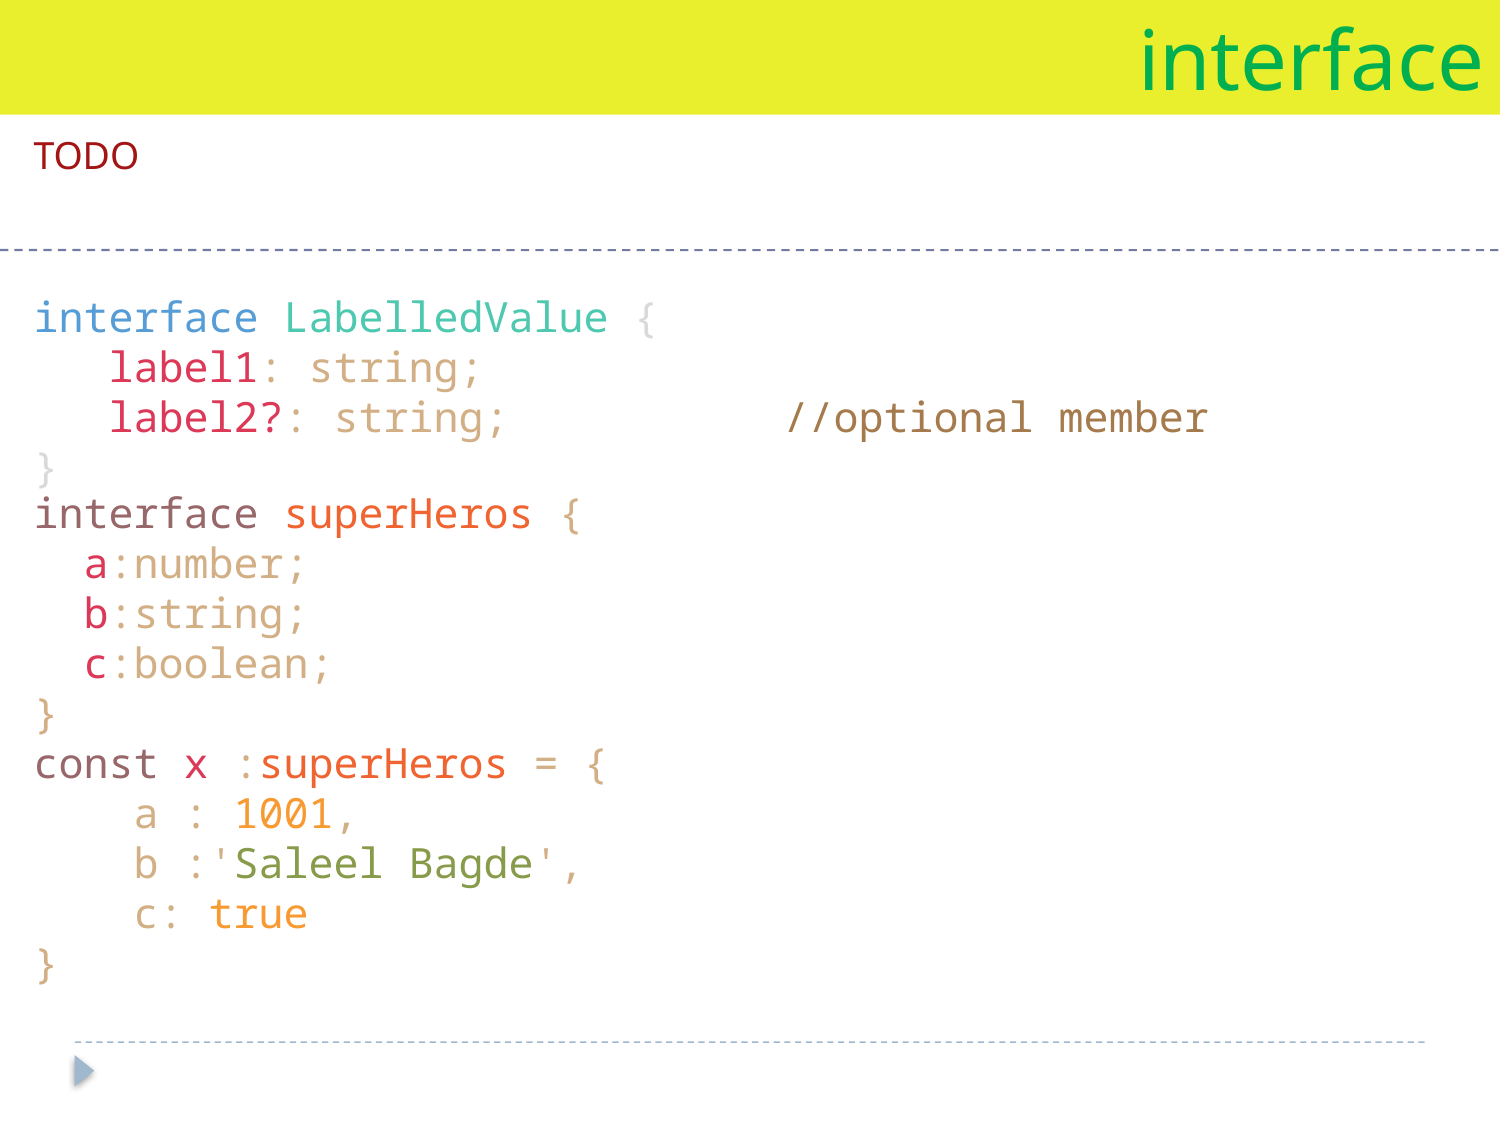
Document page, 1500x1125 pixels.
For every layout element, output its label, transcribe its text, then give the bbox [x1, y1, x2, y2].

text_box TODO [18, 124, 1482, 185]
text_box interface [0, 0, 1500, 115]
text_box interface LabelledValue { label1: string; label2?: string; //optional member } [18, 283, 1482, 499]
text_box interface superHeros { a:number; b:string; c:boolean; } const x :superHeros = { a : 1001, b :'Saleel Bagde', c: true } [18, 479, 1432, 995]
